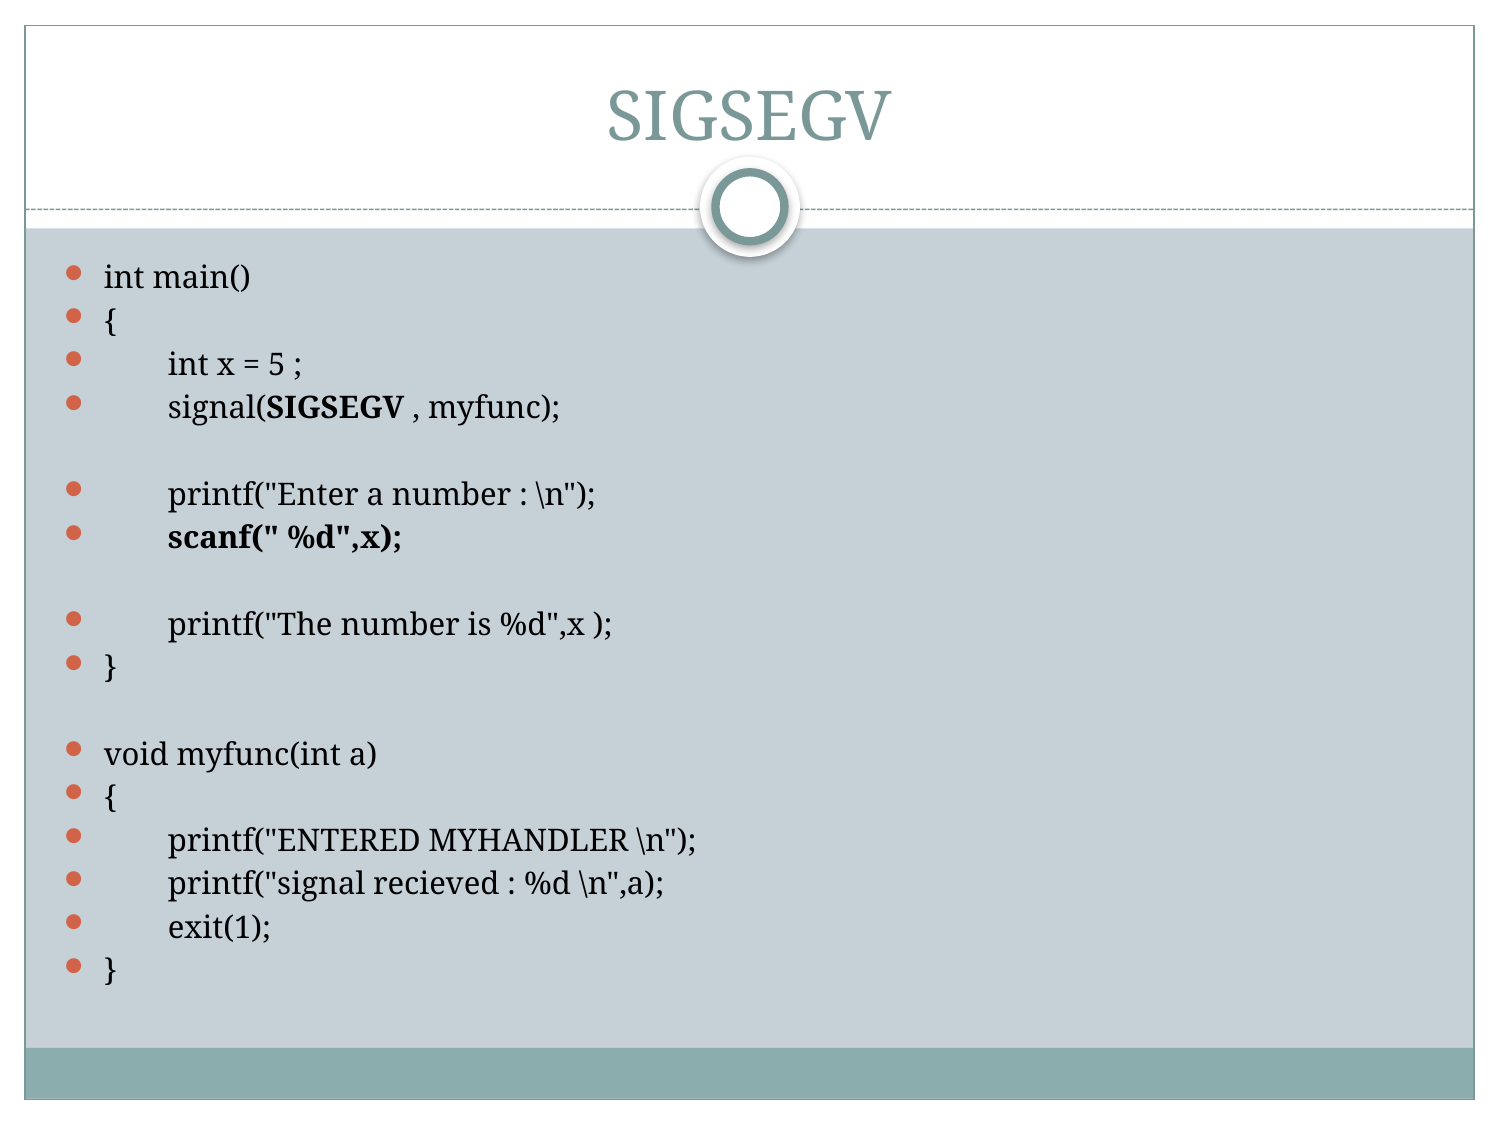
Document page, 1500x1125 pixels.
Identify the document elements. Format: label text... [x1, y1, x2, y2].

title SIGSEGV [49, 37, 1450, 162]
list int main() { int x = 5 ; signal(SIGSEGV , myfunc); printf("Enter a number : \n"); scanf(" %d",x); printf("The number is %d",x ); } void myfunc(int a) { printf("ENTERED MYHANDLER \n"); printf("signal recieved : %d \n",a); exit(1); } [49, 250, 1445, 1001]
